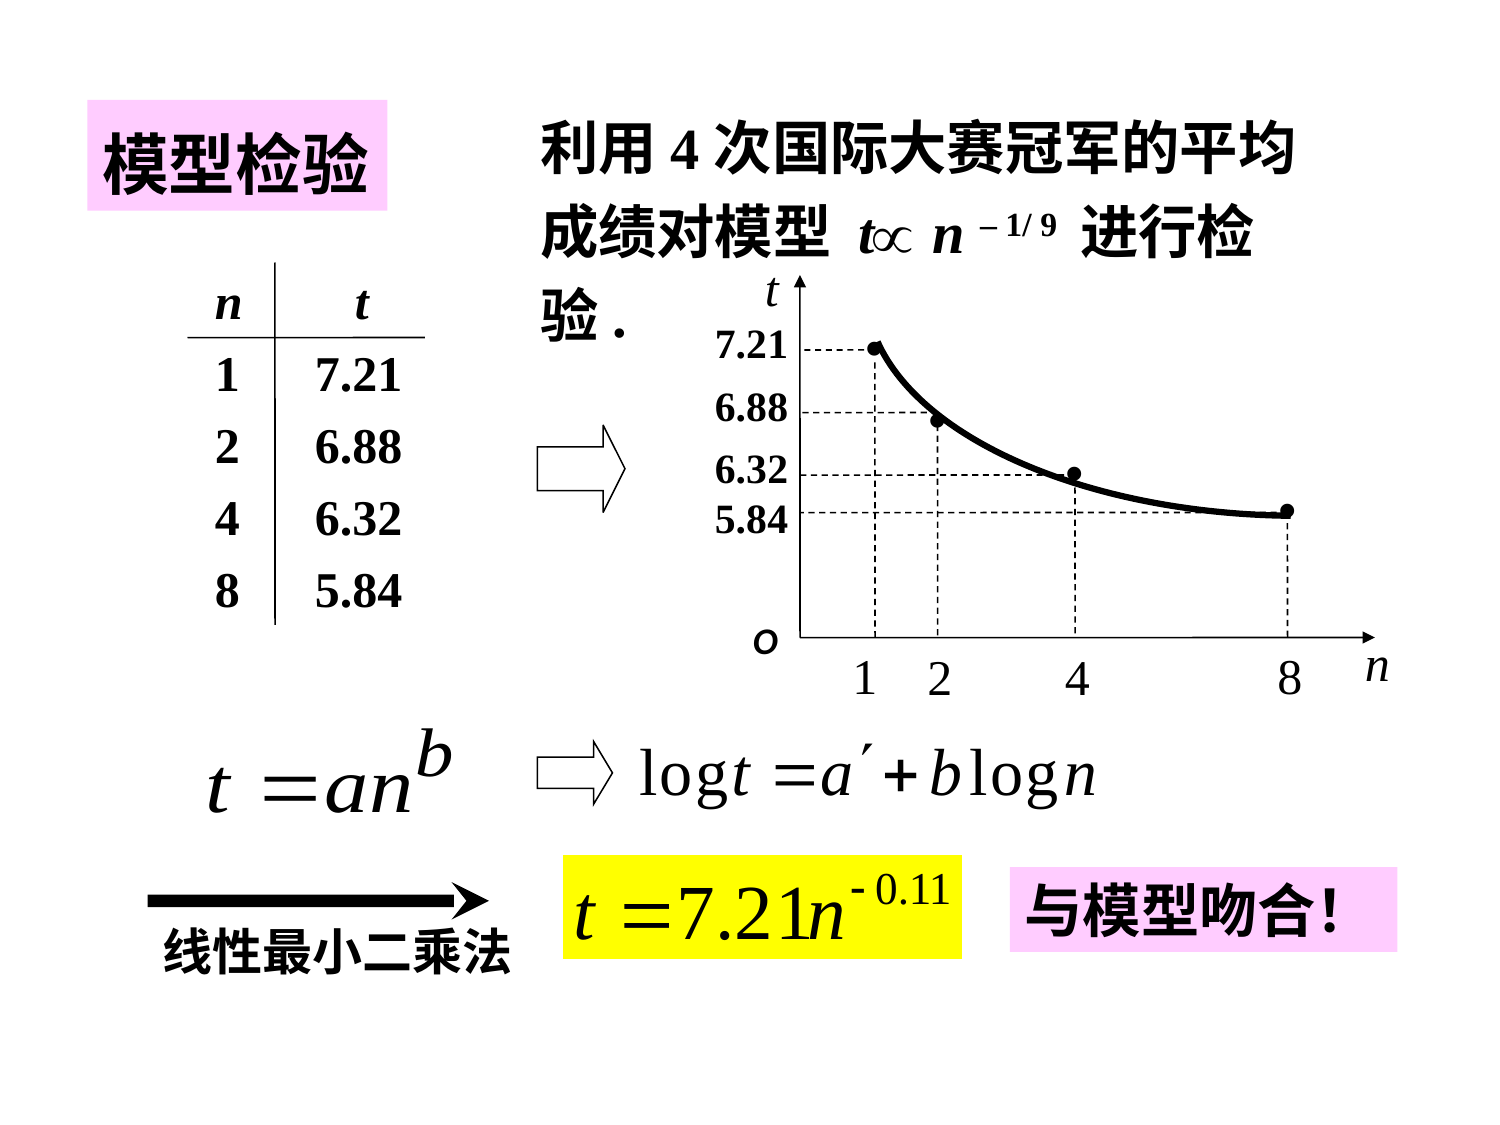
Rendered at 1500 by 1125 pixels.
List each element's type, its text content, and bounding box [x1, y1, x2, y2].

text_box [537, 237, 1401, 713]
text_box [187, 249, 438, 626]
text_box 模型检验 [87, 99, 388, 211]
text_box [187, 703, 476, 842]
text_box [537, 728, 1113, 830]
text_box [147, 862, 585, 988]
text_box 与模型吻合！ [1009, 867, 1398, 952]
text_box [562, 854, 963, 960]
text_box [525, 89, 1326, 274]
